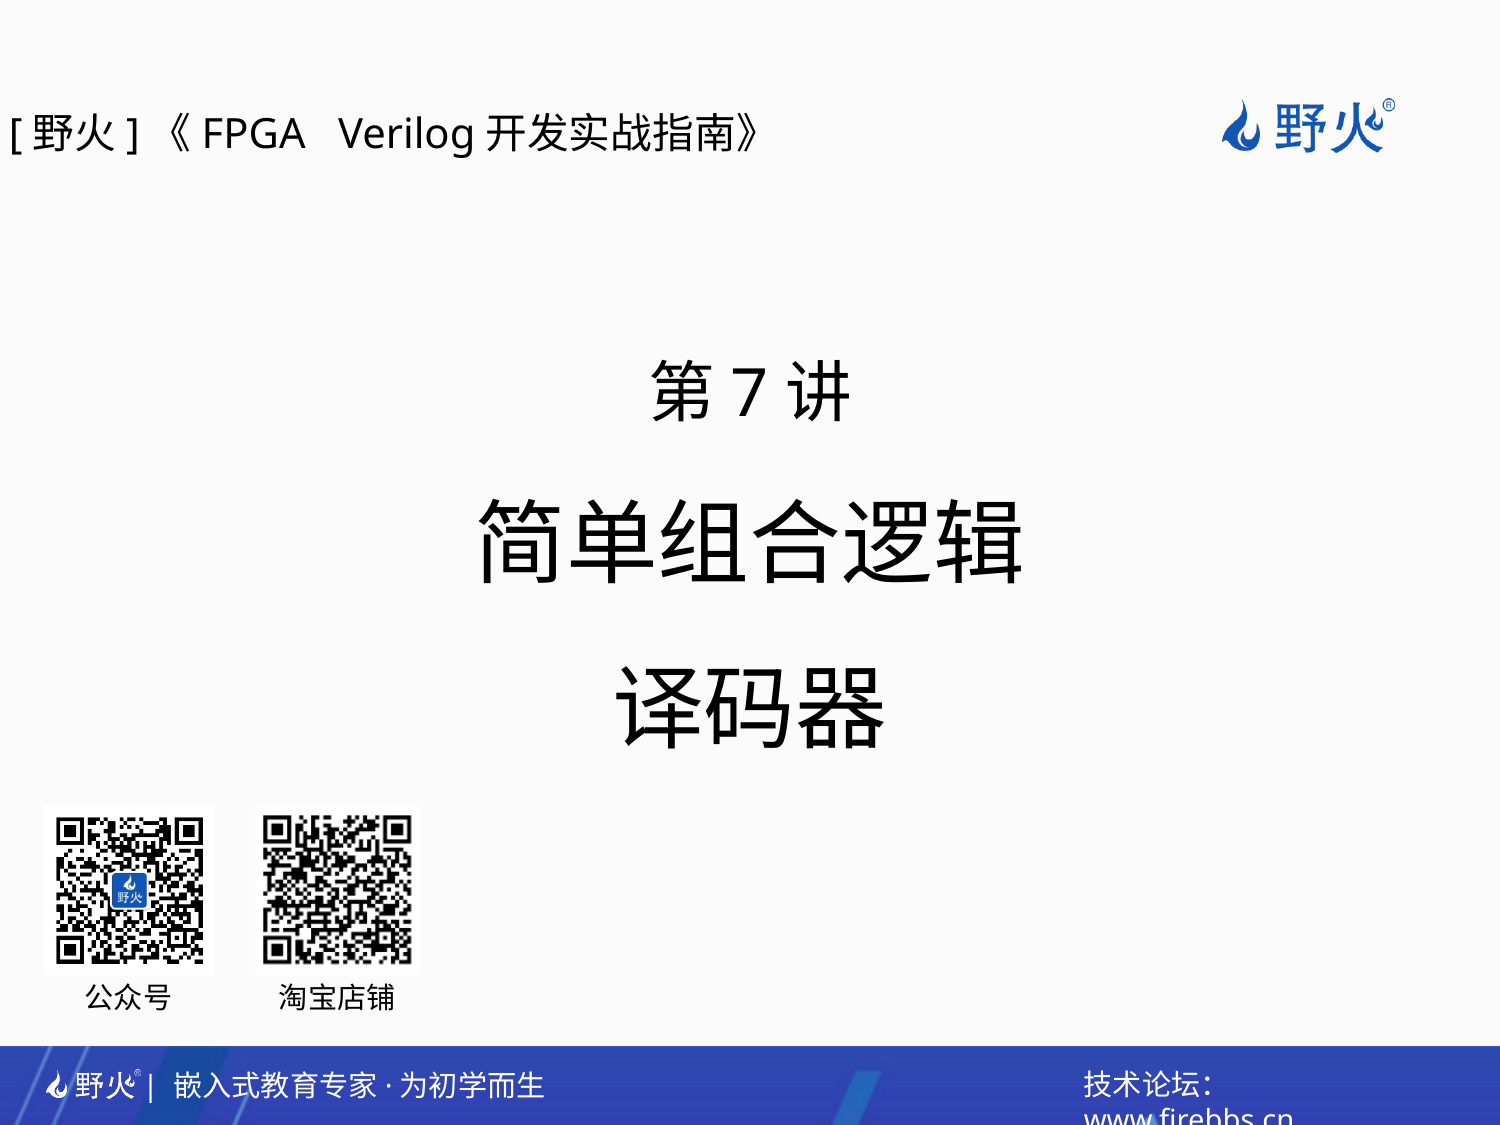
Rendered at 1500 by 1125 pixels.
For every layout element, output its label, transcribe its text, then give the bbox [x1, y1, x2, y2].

picture [1092, 1117, 1097, 1125]
picture [255, 806, 420, 975]
text_box 淘宝店铺 [264, 982, 411, 1022]
picture [1103, 1115, 1109, 1125]
text_box 公众号 [69, 983, 188, 1022]
picture [1192, 1116, 1200, 1121]
text_box 第7讲 简单组合逻辑 译码器 [94, 302, 1406, 768]
picture [1115, 1117, 1120, 1125]
picture [1126, 1115, 1132, 1125]
picture [1209, 1116, 1218, 1125]
picture [1222, 98, 1395, 153]
picture [1138, 1117, 1143, 1125]
picture [0, 1046, 1500, 1125]
picture [43, 804, 214, 975]
text_box [野火]《FPGA Verilog开发实战指南》 [0, 99, 793, 164]
picture [1281, 1116, 1289, 1125]
picture [1227, 1116, 1236, 1125]
